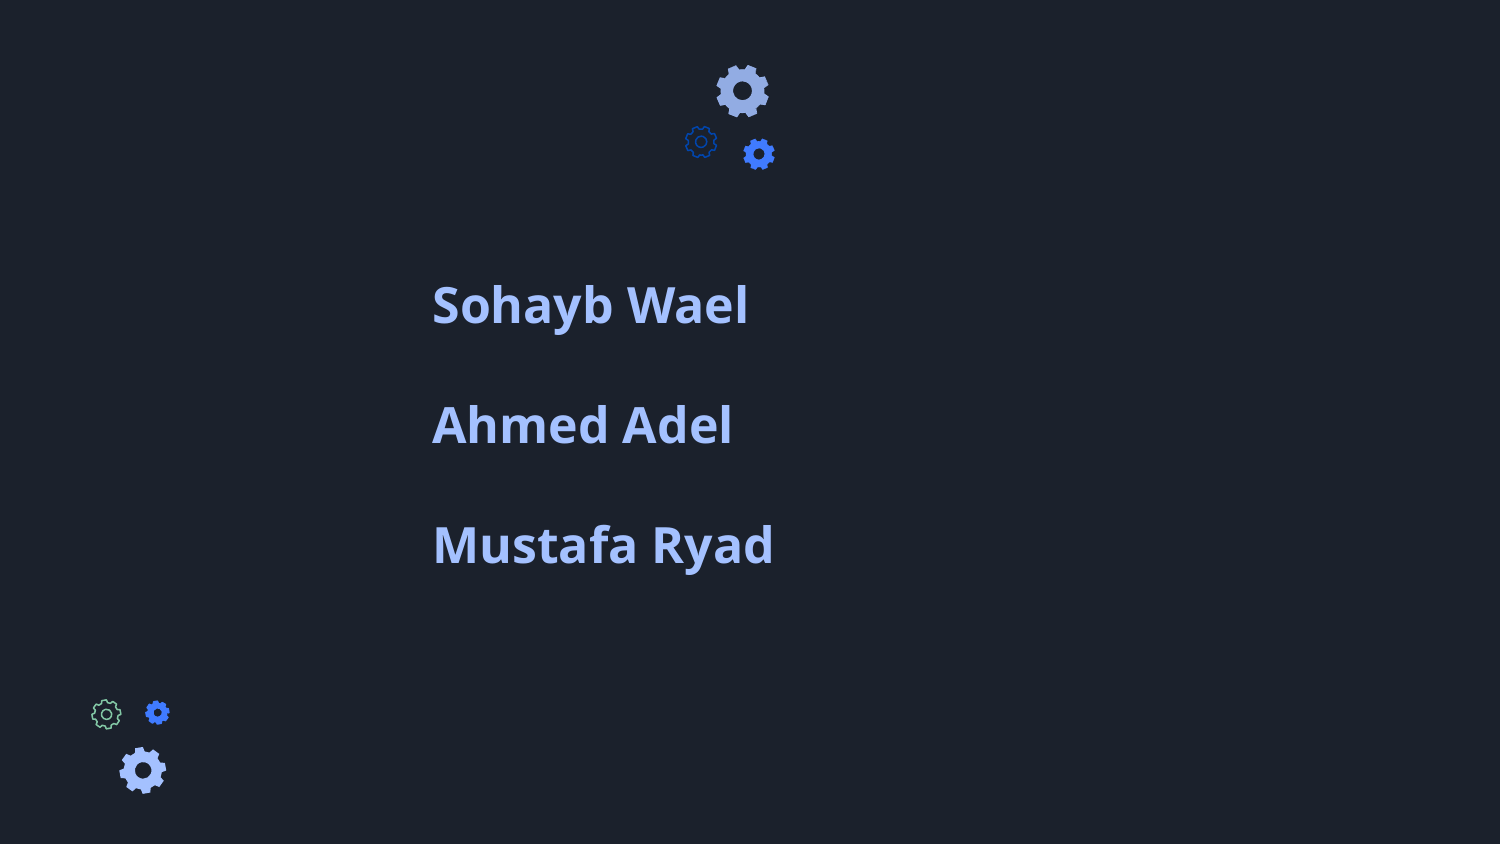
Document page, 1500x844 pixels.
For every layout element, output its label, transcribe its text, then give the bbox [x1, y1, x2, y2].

subtitle Sohayb Wael Ahmed Adel Mustafa Ryad [196, 198, 1372, 778]
